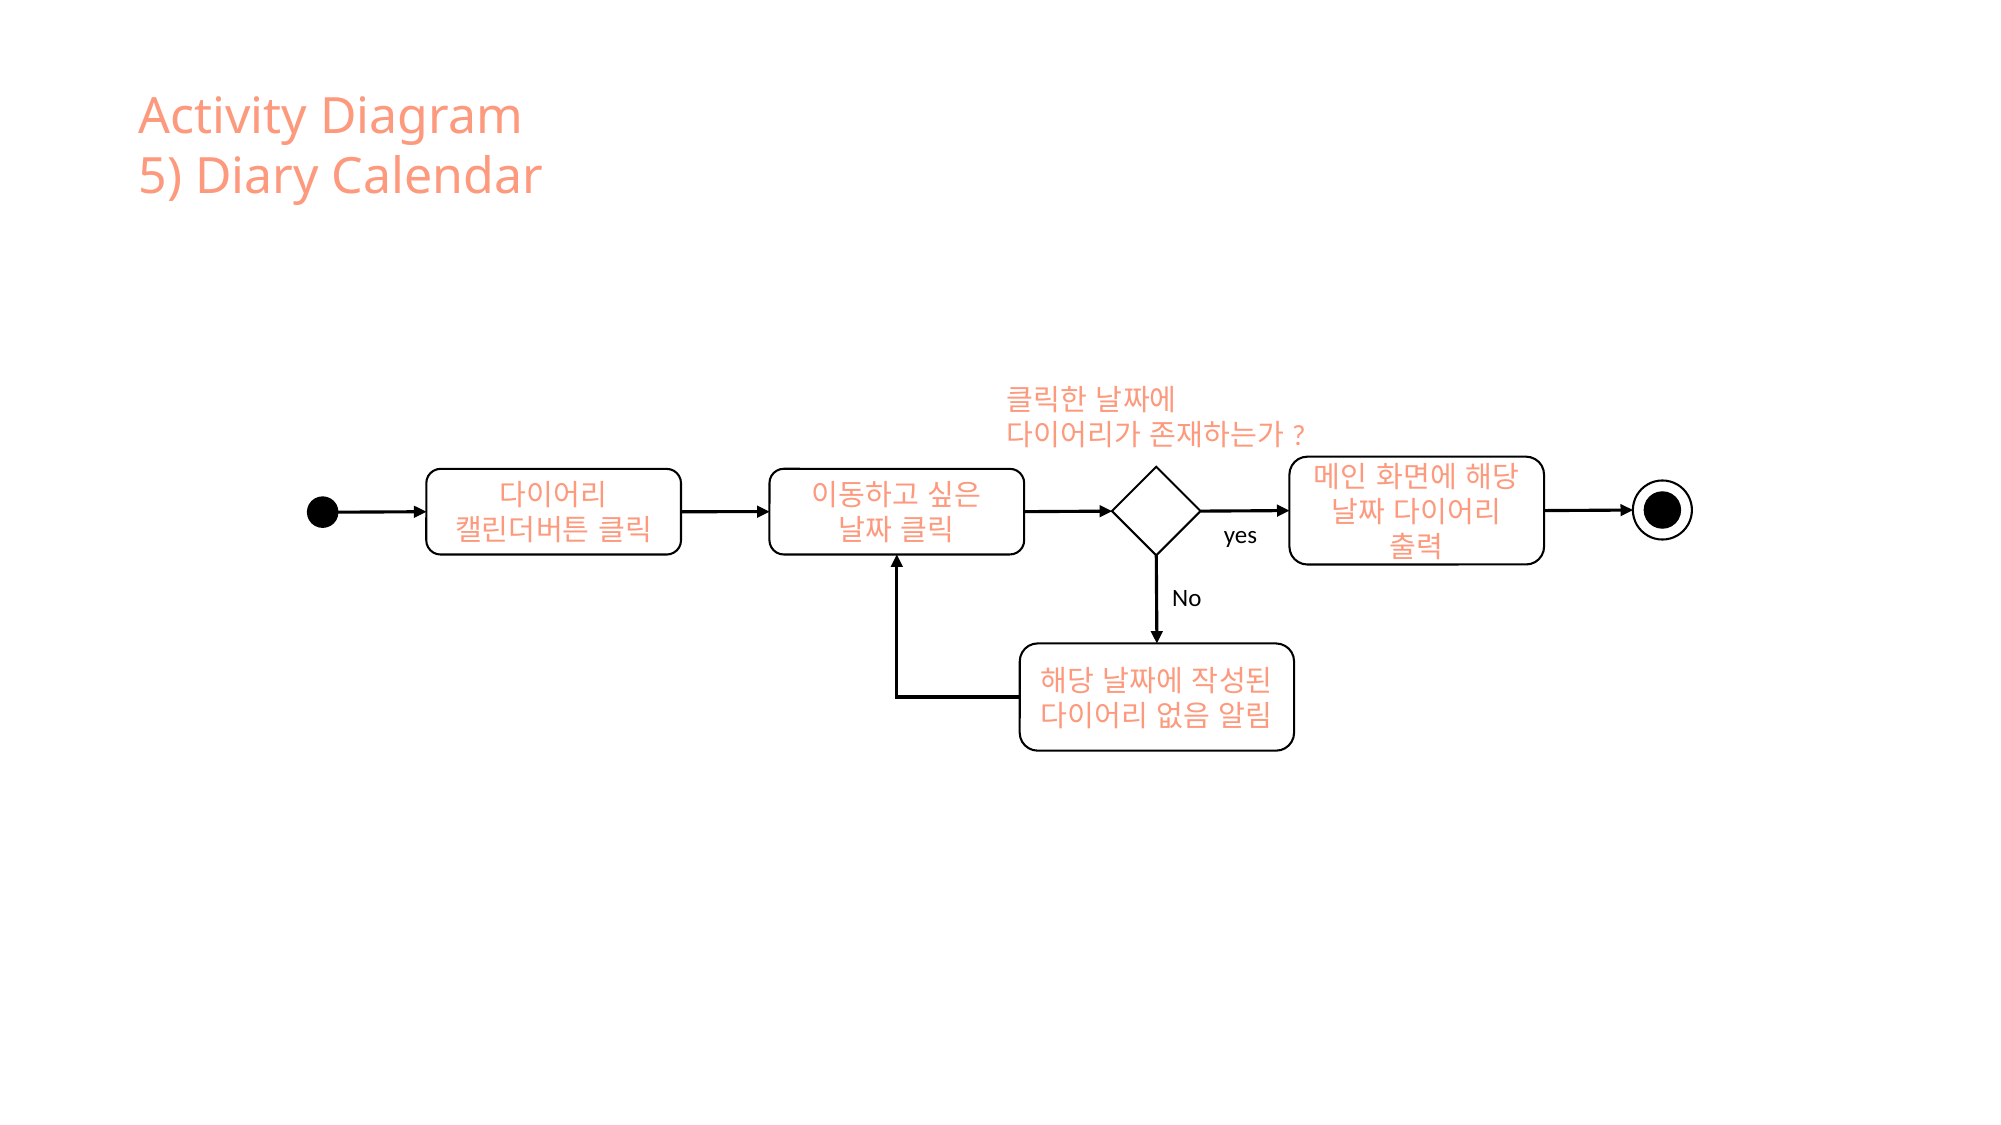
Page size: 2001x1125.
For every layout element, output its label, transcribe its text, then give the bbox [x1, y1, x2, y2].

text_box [307, 374, 1692, 751]
text_box Activity Diagram 5) Diary Calendar [117, 92, 585, 195]
